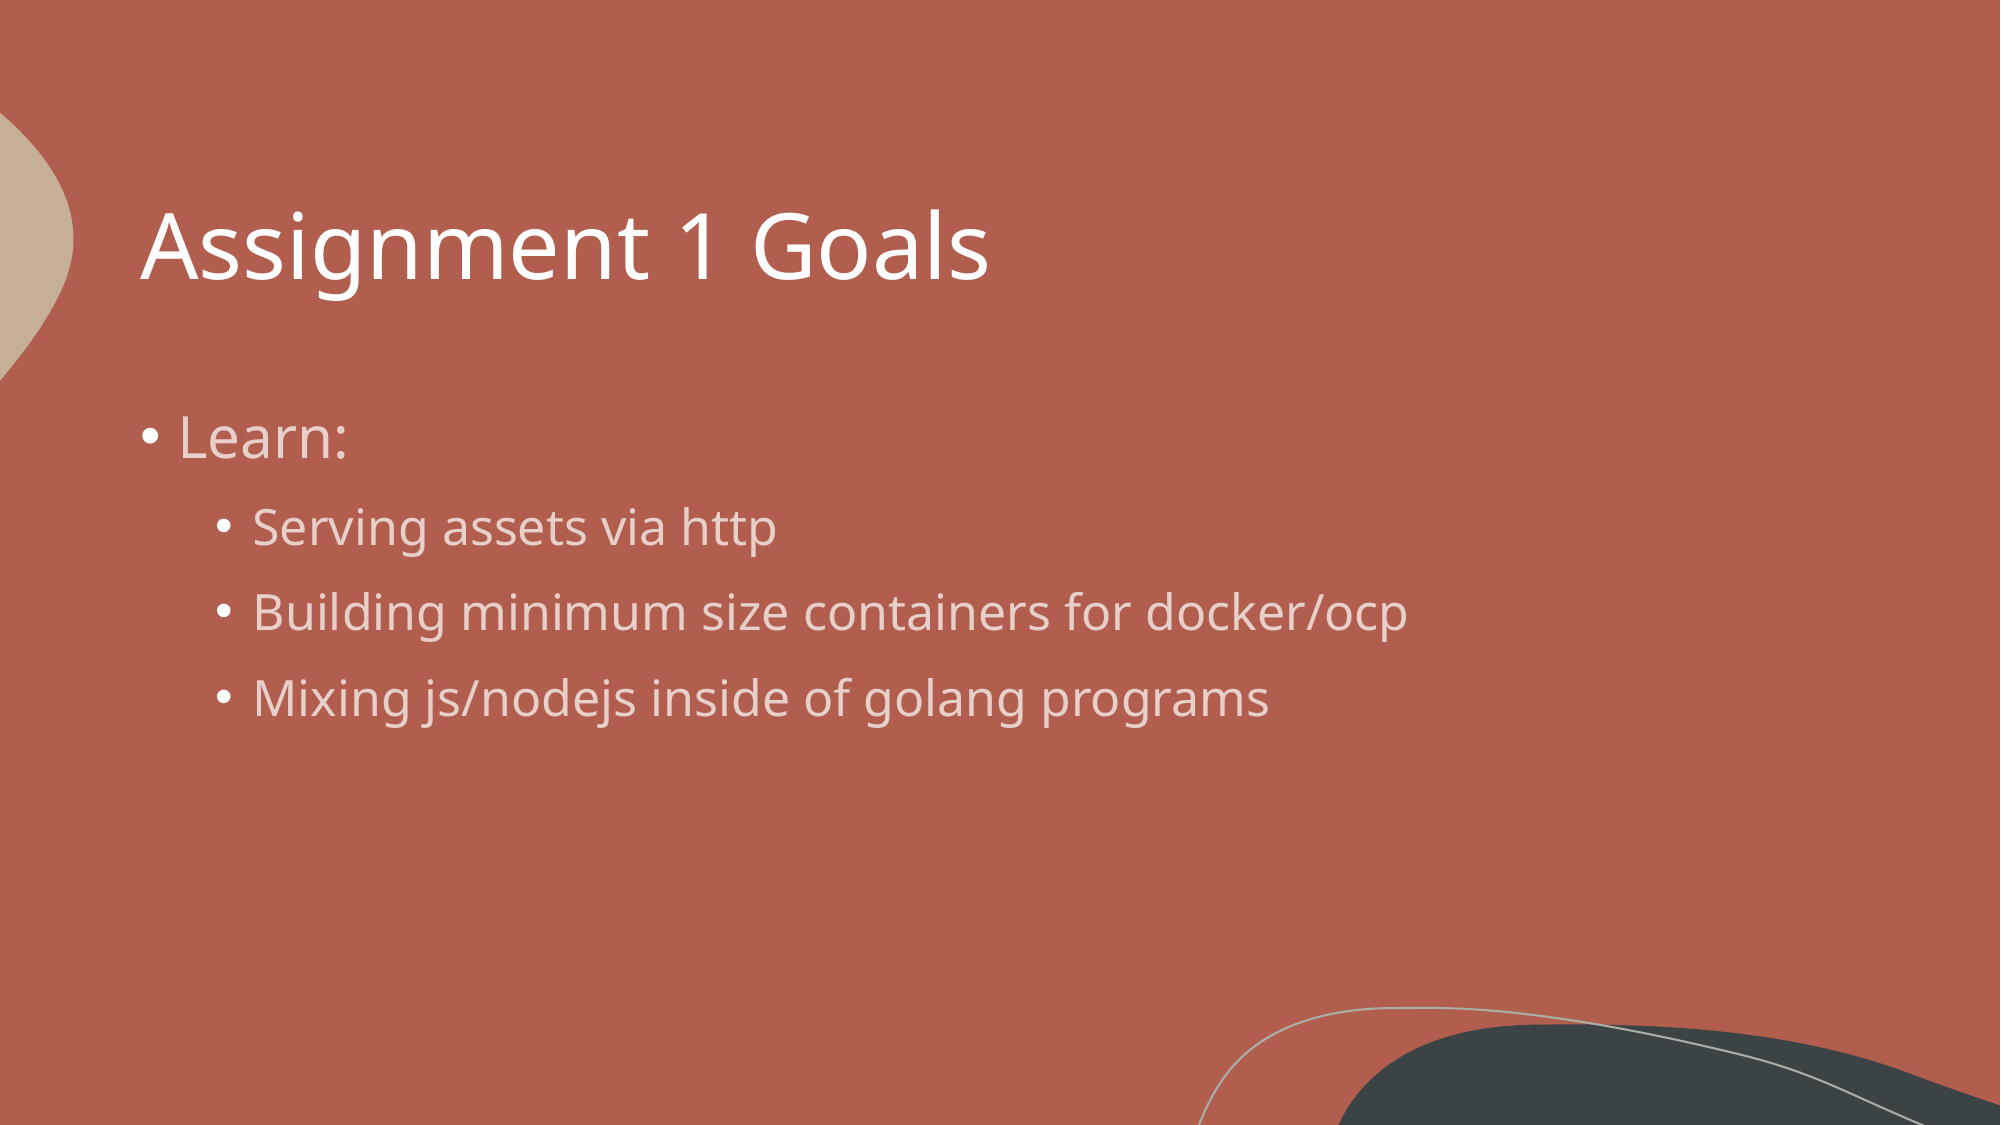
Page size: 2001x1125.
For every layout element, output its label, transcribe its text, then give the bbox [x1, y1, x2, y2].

list Learn: Serving assets via http Building minimum size containers for docker/ocp Mixing js/nodejs inside of golang programs [125, 375, 1875, 1002]
title Assignment 1 Goals [125, 125, 1875, 375]
